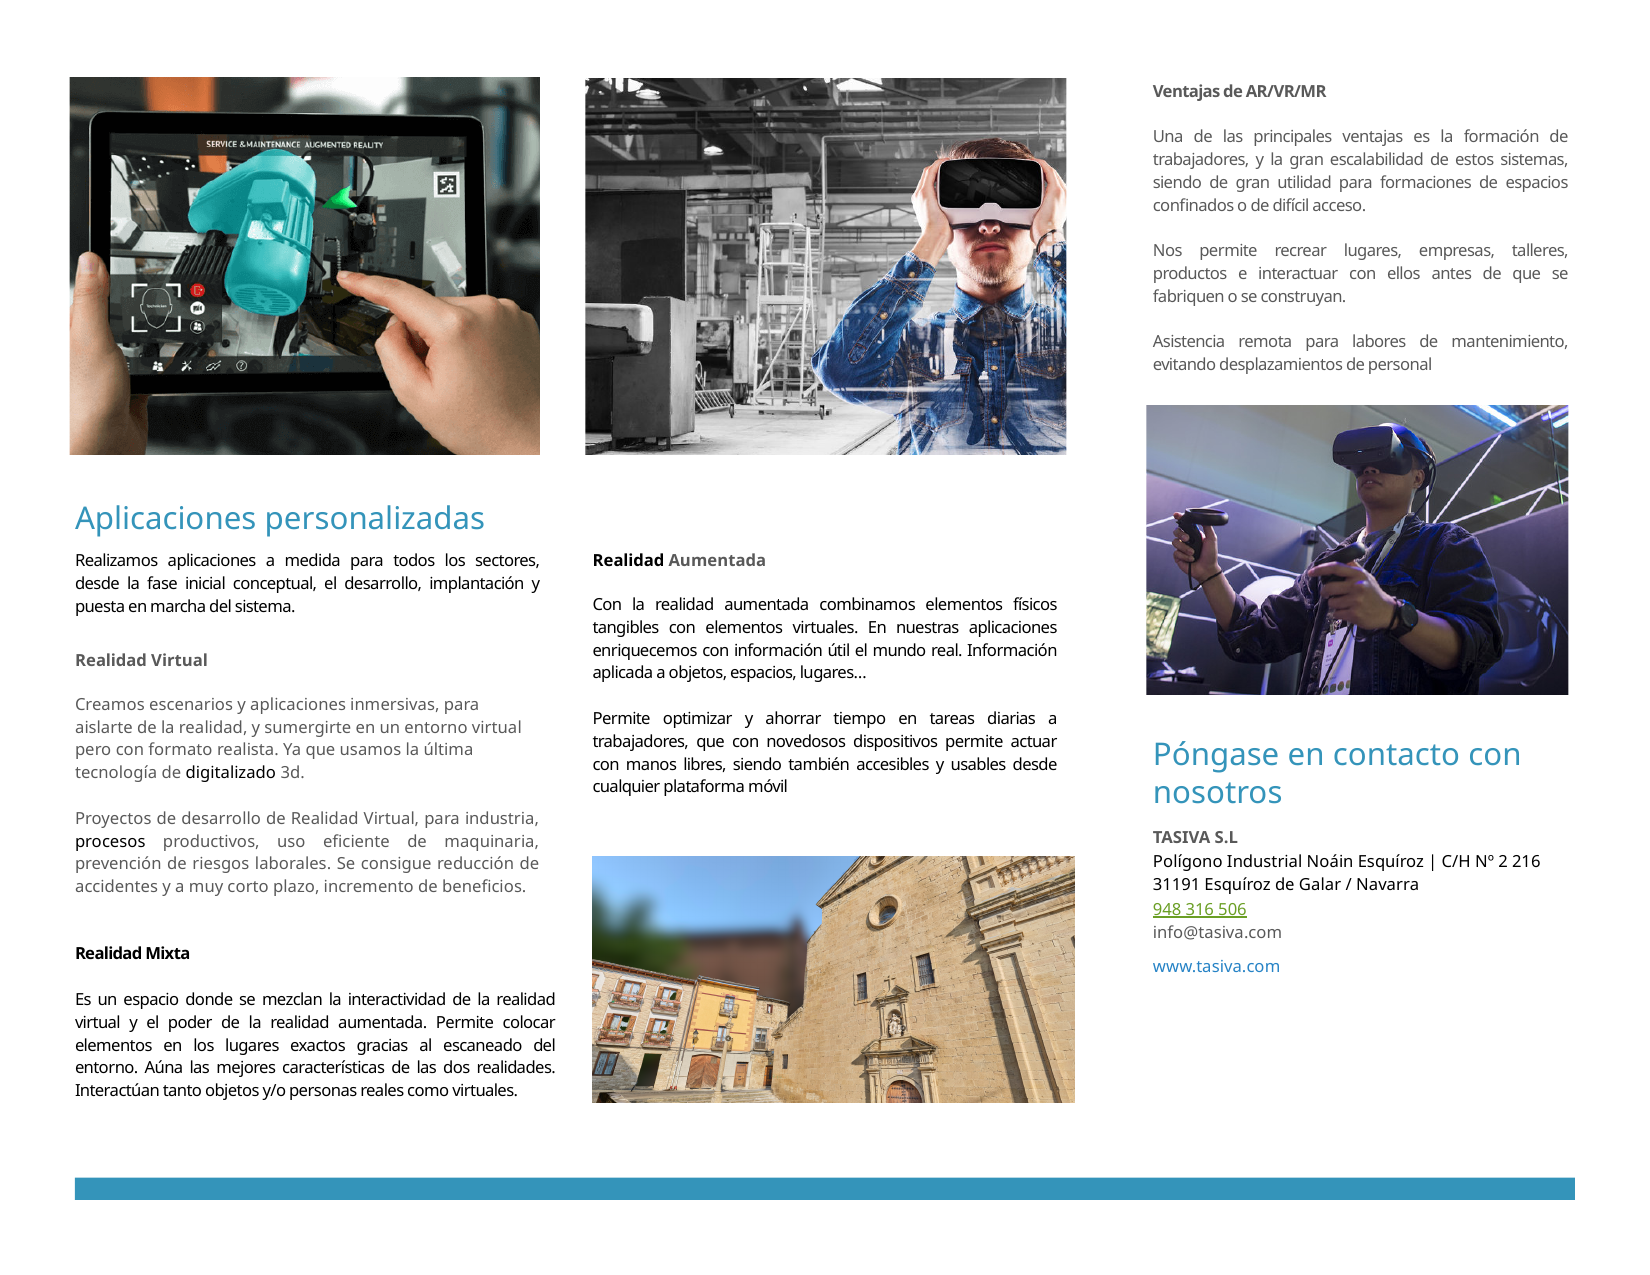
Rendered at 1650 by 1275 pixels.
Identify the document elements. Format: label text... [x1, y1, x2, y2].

picture [585, 77, 1067, 455]
text_box Ventajas de AR/VR/MR Una de las principales ventajas es la formación de trabajadores, y la gran escalabilidad de estos sistemas, siendo de gran utilidad para formaciones de espacios confinados o de difícil acceso. Nos permite recrear lugares, empresas, talleres, productos e interactuar con ellos antes de que se fabriquen o se construyan. Asistencia remota para labores de mantenimiento, evitando desplazamientos de personal [1152, 77, 1569, 394]
picture [69, 77, 540, 461]
list Póngase en contacto con nosotros [1152, 734, 1575, 774]
text_box Realidad Virtual [74, 647, 540, 665]
text_box Con la realidad aumentada combinamos elementos físicos tangibles con elementos virtuales. En nuestras aplicaciones enriquecemos con información útil el mundo real. Información aplicada a objetos, espacios, lugares… Permite optimizar y ahorrar tiempo en tareas diarias a trabajadores, que con novedosos dispositivos permite actuar con manos libres, siendo también accesibles y usables desde cualquier plataforma móvil [592, 591, 1058, 756]
text_box Realidad Aumentada [592, 547, 1058, 565]
text_box 31191 Esquíroz de Galar / Navarra [1152, 871, 1575, 894]
text_box www.tasiva.com [1152, 953, 1575, 976]
text_box 948 316 506 [1152, 895, 1575, 918]
text_box TASIVA S.L [1152, 823, 1575, 847]
text_box Realizamos aplicaciones a medida para todos los sectores, desde la fase inicial conceptual, el desarrollo, implantación y puesta en marcha del sistema. [74, 547, 540, 628]
picture [591, 856, 1075, 1103]
text_box Realidad Mixta Es un espacio donde se mezclan la interactividad de la realidad virtual y el poder de la realidad aumentada. Permite colocar elementos en los lugares exactos gracias al escaneado del entorno. Aúna las mejores características de las dos realidades. Interactúan tanto objetos y/o personas reales como virtuales. [75, 940, 556, 1175]
list Aplicaciones personalizadas [75, 497, 540, 537]
picture [1146, 405, 1569, 695]
text_box Polígono Industrial Noáin Esquíroz | C/H Nº 2 216 [1152, 847, 1575, 871]
text_box info@tasiva.com [1152, 918, 1575, 942]
text_box Creamos escenarios y aplicaciones inmersivas, para aislarte de la realidad, y sumergirte en un entorno virtual pero con formato realista. Ya que usamos la última tecnología de digitalizado 3d. Proyectos de desarrollo de Realidad Virtual, para industria, procesos productivos, uso eficiente de maquinaria, prevención de riesgos laborales. Se consigue reducción de accidentes y a muy corto plazo, incremento de beneficios. [74, 691, 540, 860]
